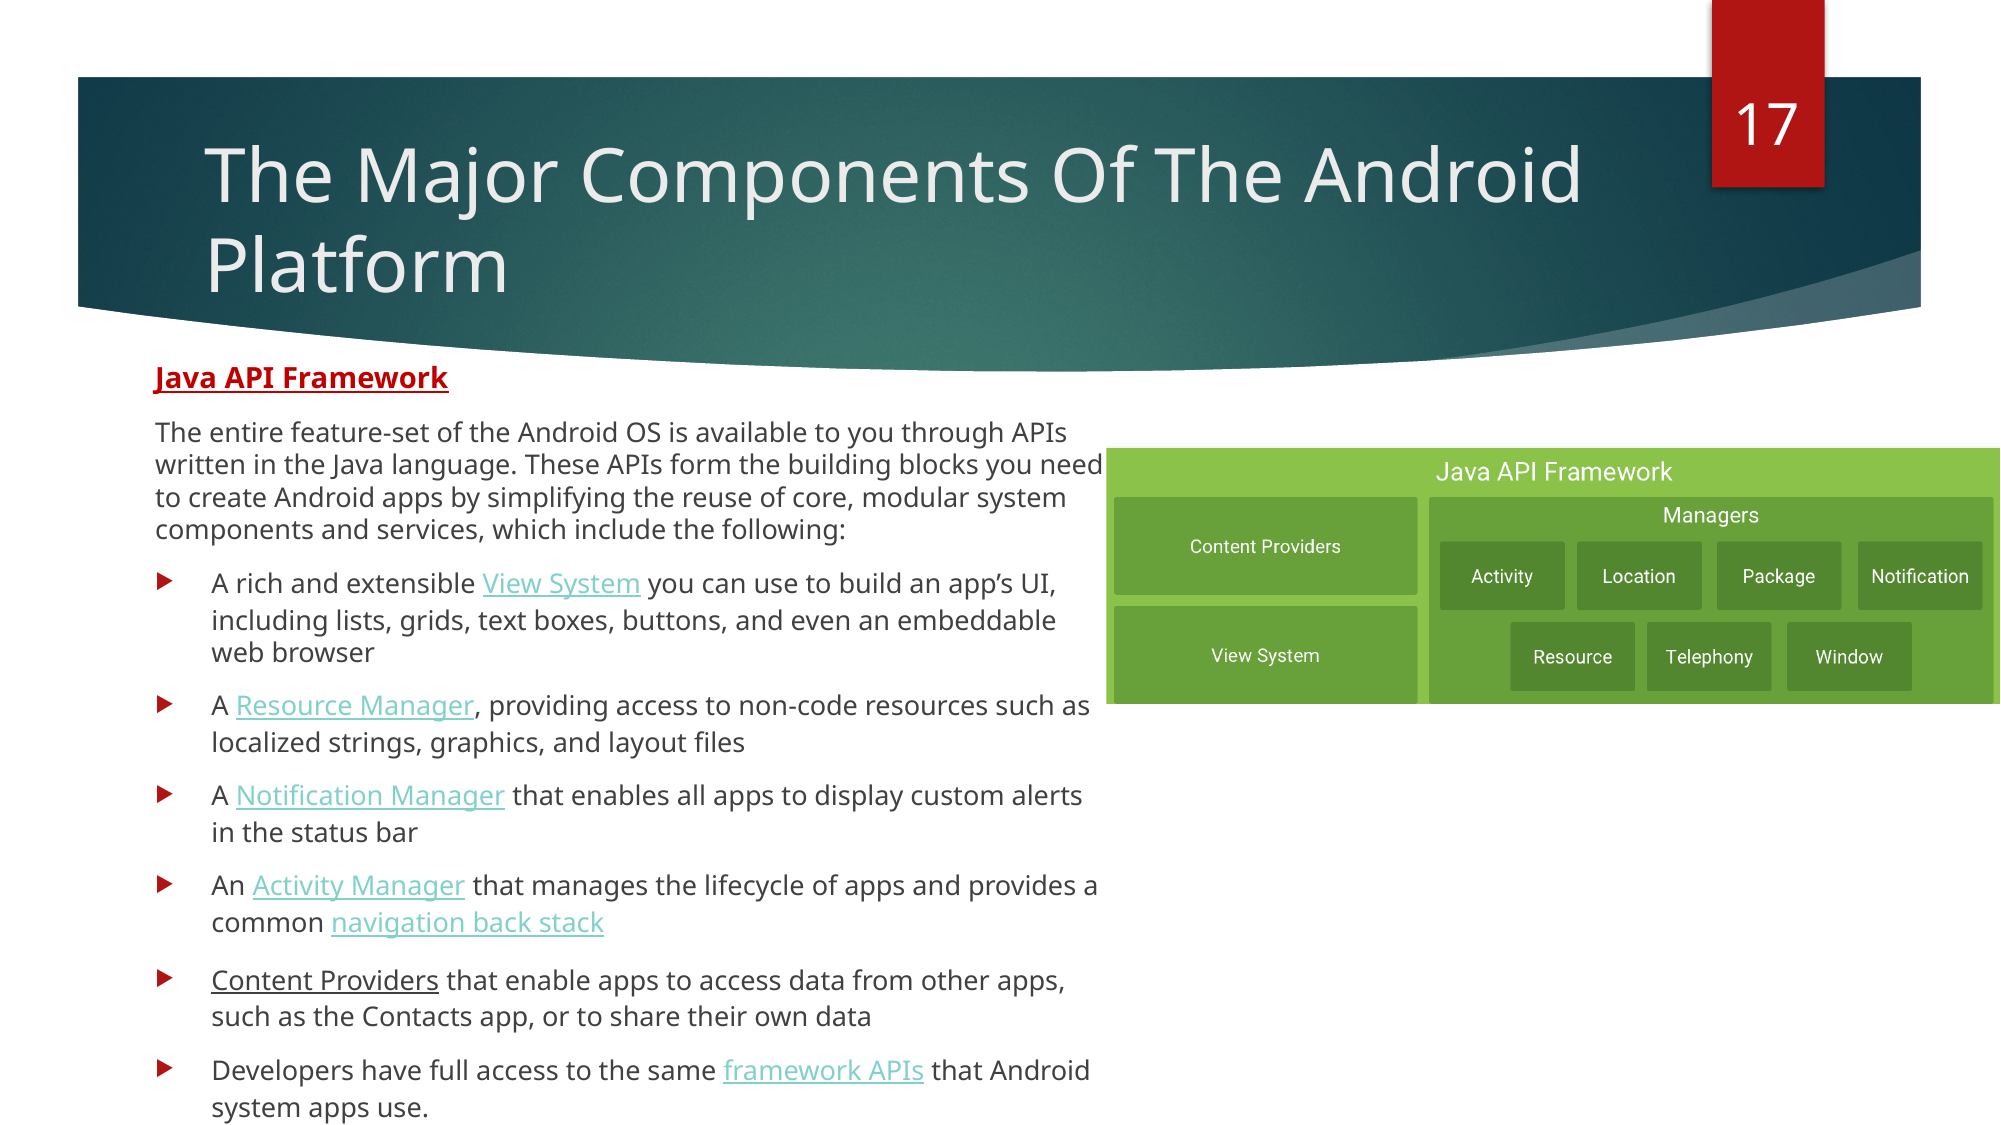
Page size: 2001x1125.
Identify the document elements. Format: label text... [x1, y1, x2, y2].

picture [1106, 446, 2000, 705]
slide_number 17 [1698, 48, 1836, 175]
list Java API Framework The entire feature-set of the Android OS is available to you through APIs written in the Java language. These APIs form the building blocks you need to create Android apps by simplifying the reuse of core, modular system components and services, which include the following: A rich and extensible View System you can use to build an app’s UI, including lists, grids, text boxes, buttons, and even an embeddable web browser A Resource Manager, providing access to non-code resources such as localized strings, graphics, and layout files A Notification Manager that enables all apps to display custom alerts in the status bar An Activity Manager that manages the lifecycle of apps and provides a common navigation back stack Content Providers that enable apps to access data from other apps, such as the Contacts app, or to share their own data Developers have full access to the same framework APIs that Android system apps use. [140, 352, 1121, 913]
title The Major Components Of The Android Platform [189, 159, 1638, 276]
